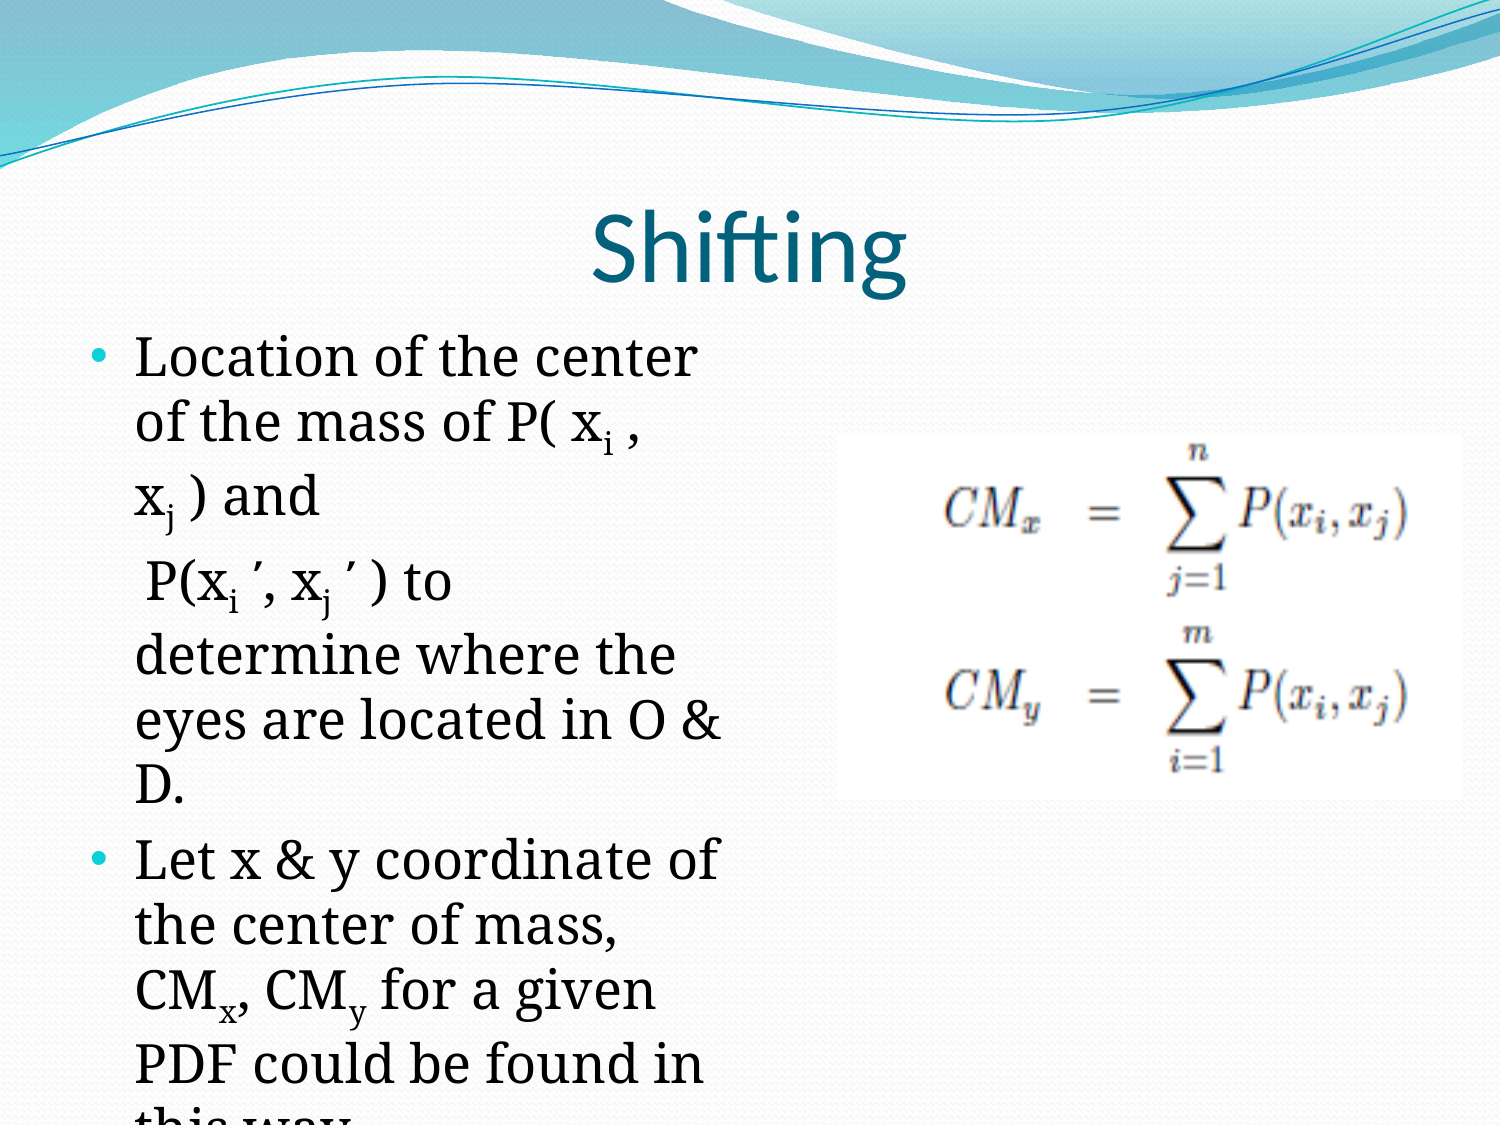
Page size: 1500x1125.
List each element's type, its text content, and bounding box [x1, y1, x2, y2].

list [837, 434, 1463, 801]
title Shifting [75, 115, 1425, 303]
list Location of the center of the mass of P( xi , xj ) and P(x̀i ʹ, xj ʹ ) to determine where the eyes are located in O & D. Let x & y coordinate of the center of mass, CMx, CMy for a given PDF could be found in this way. [75, 314, 738, 1043]
